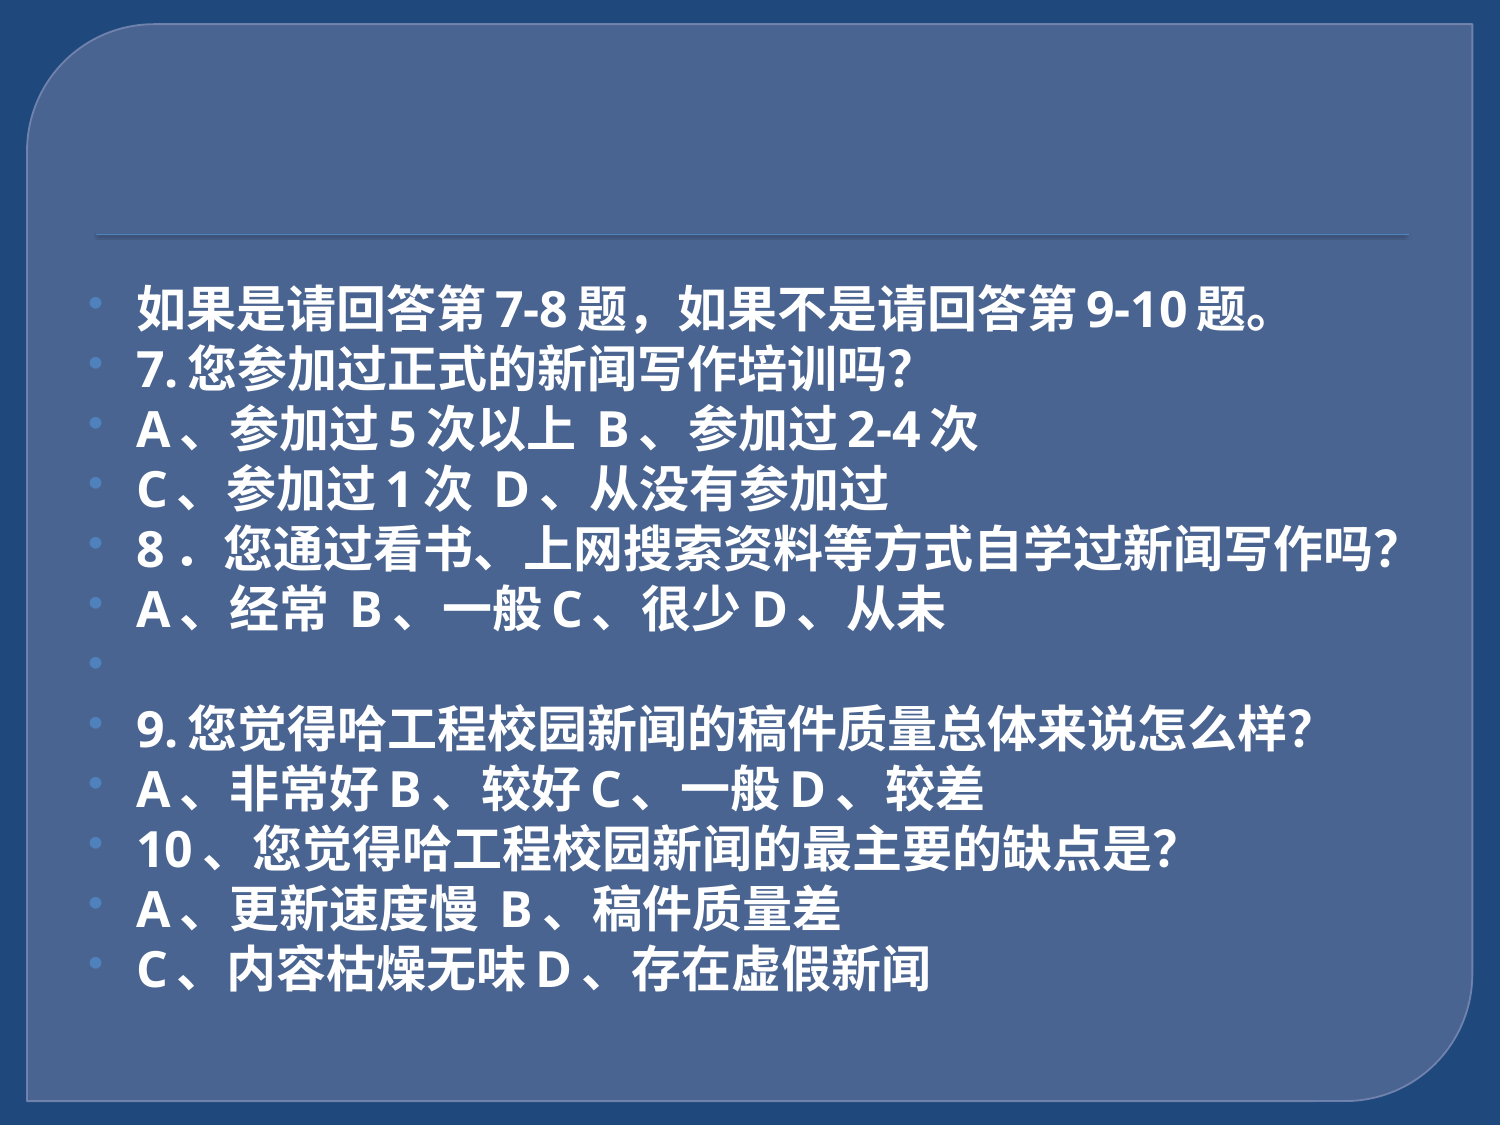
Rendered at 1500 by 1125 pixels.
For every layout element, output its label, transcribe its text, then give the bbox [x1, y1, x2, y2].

list 如果是请回答第7-8题，如果不是请回答第9-10题。 7.您参加过正式的新闻写作培训吗？ A、参加过5次以上 B、参加过2-4次 C、参加过1次 D、从没有参加过 8．您通过看书、上网搜索资料等方式自学过新闻写作吗？ A、经常 B、一般C、很少D、从未 9.您觉得哈工程校园新闻的稿件质量总体来说怎么样？ A、非常好B、较好C、一般D、较差 10、您觉得哈工程校园新闻的最主要的缺点是？ A、更新速度慢 B、稿件质量差 C、内容枯燥无味D、存在虚假新闻 [75, 270, 1425, 1013]
